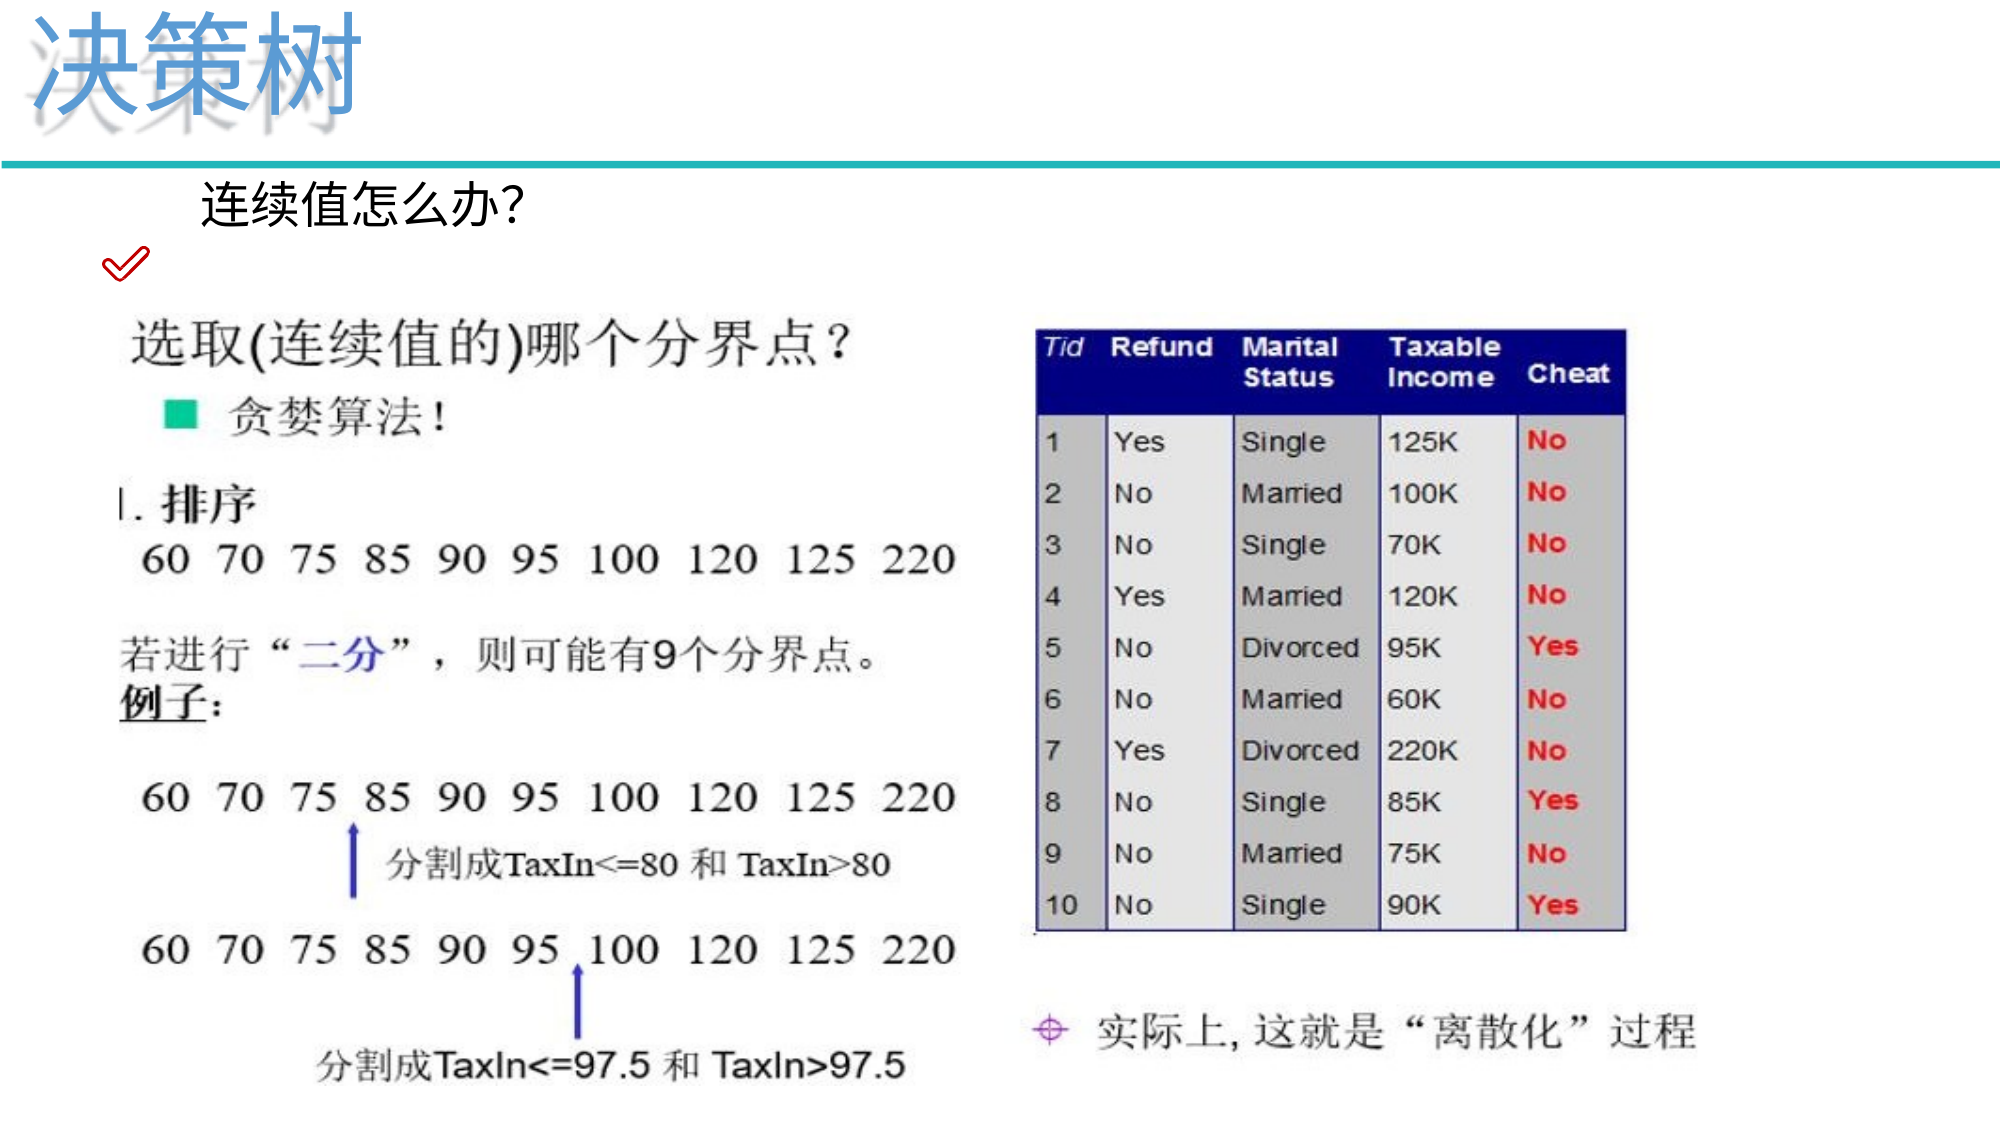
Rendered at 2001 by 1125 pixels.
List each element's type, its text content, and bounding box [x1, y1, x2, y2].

text_box [118, 312, 1698, 1086]
text_box 决策树 [27, 0, 369, 129]
title 连续值怎么办？ [198, 171, 713, 312]
text_box [0, 0, 427, 216]
